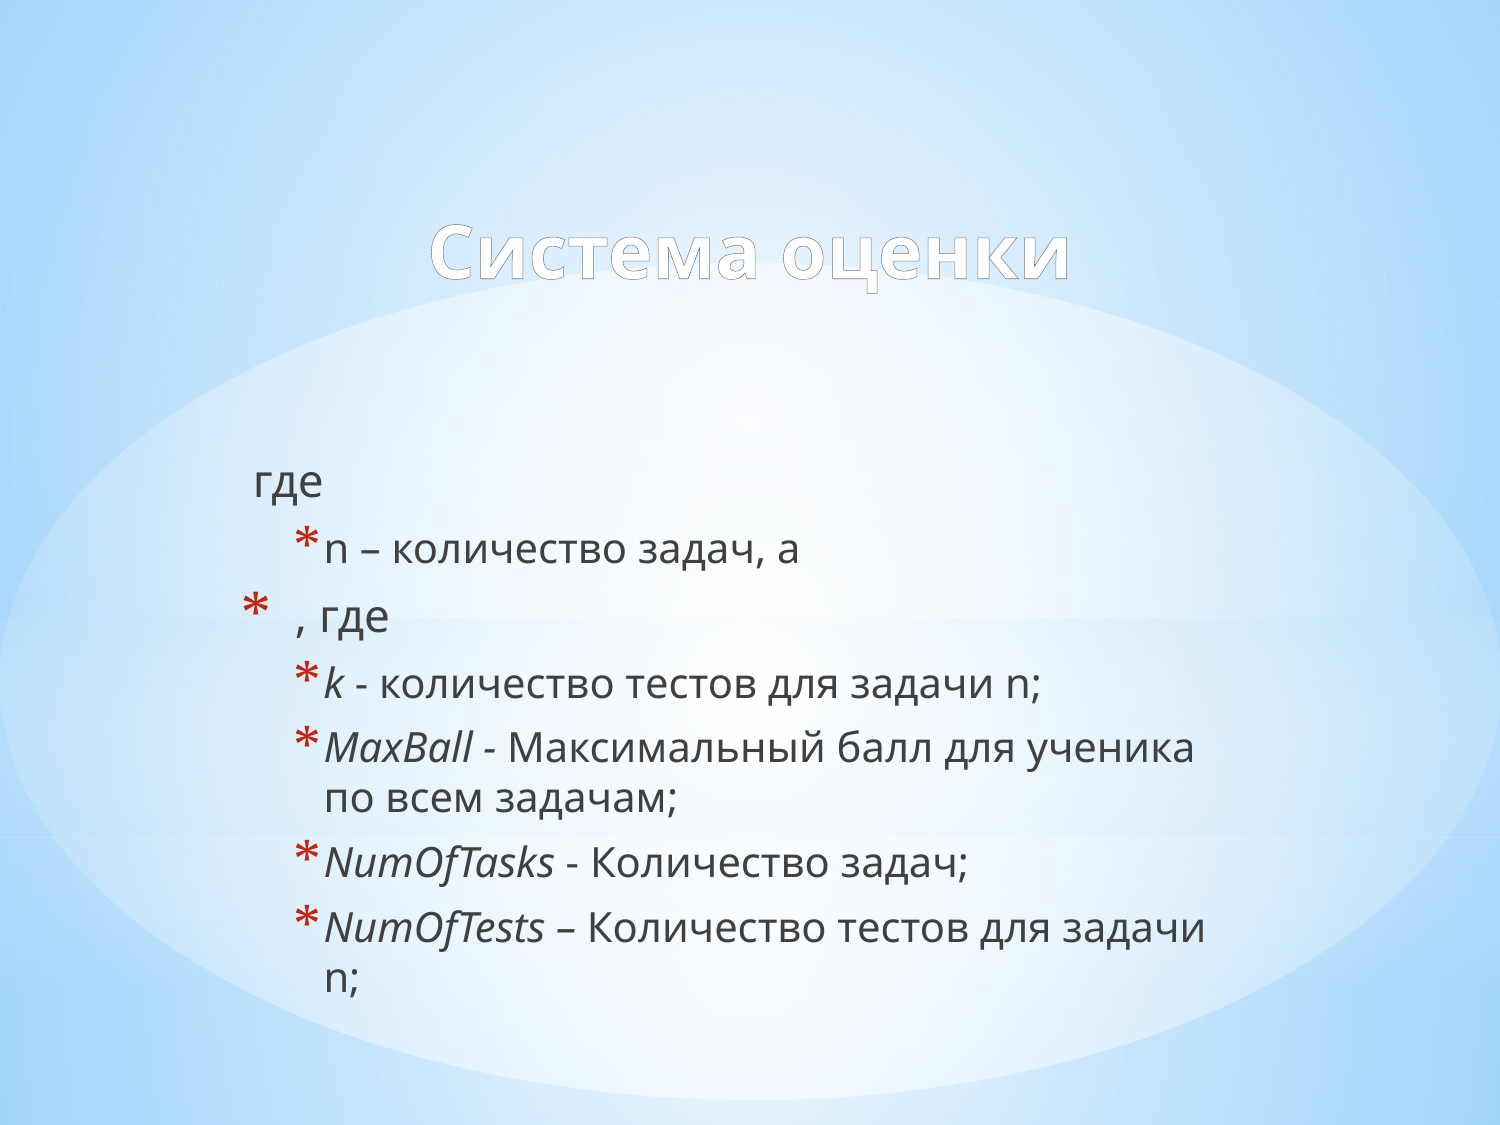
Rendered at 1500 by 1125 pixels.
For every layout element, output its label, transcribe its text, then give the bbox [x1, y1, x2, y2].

text_box Система оценки [0, 196, 1500, 302]
